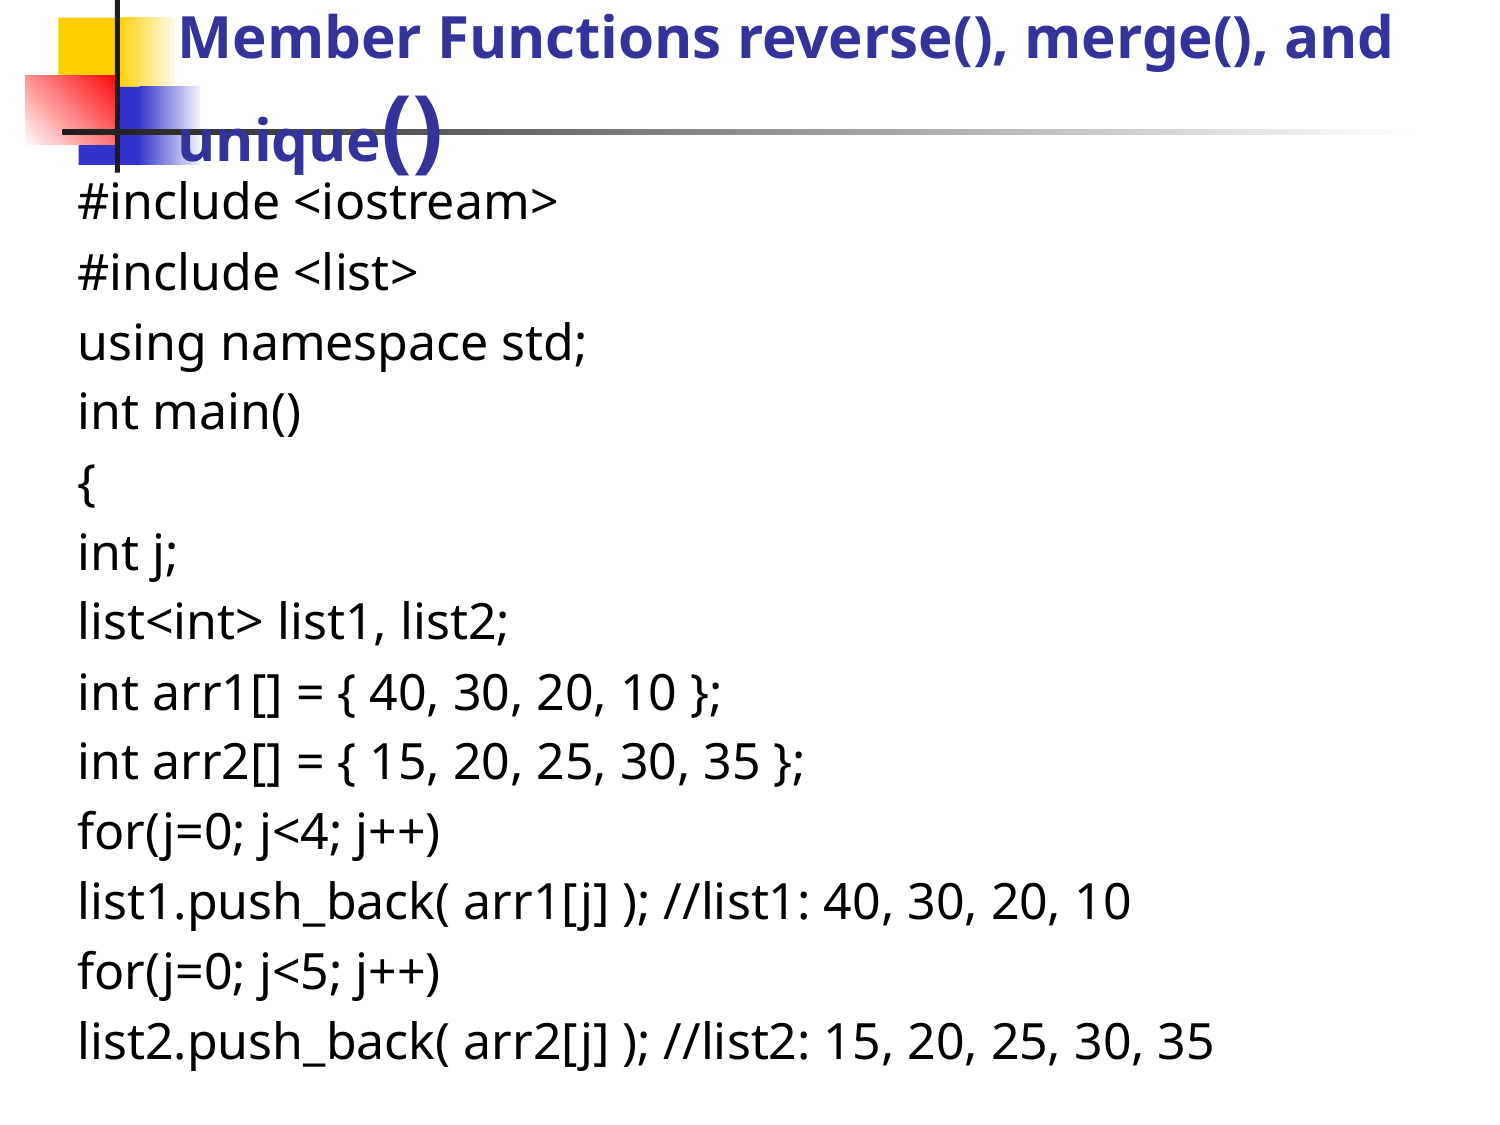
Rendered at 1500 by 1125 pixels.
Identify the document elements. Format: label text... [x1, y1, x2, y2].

title Member Functions reverse(), merge(), and unique() [162, 99, 1435, 162]
list #include <iostream> #include <list> using namespace std; int main() { int j; list<int> list1, list2; int arr1[] = { 40, 30, 20, 10 }; int arr2[] = { 15, 20, 25, 30, 35 }; for(j=0; j<4; j++) list1.push_back( arr1[j] ); //list1: 40, 30, 20, 10 for(j=0; j<5; j++) list2.push_back( arr2[j] ); //list2: 15, 20, 25, 30, 35 [62, 162, 1469, 1006]
